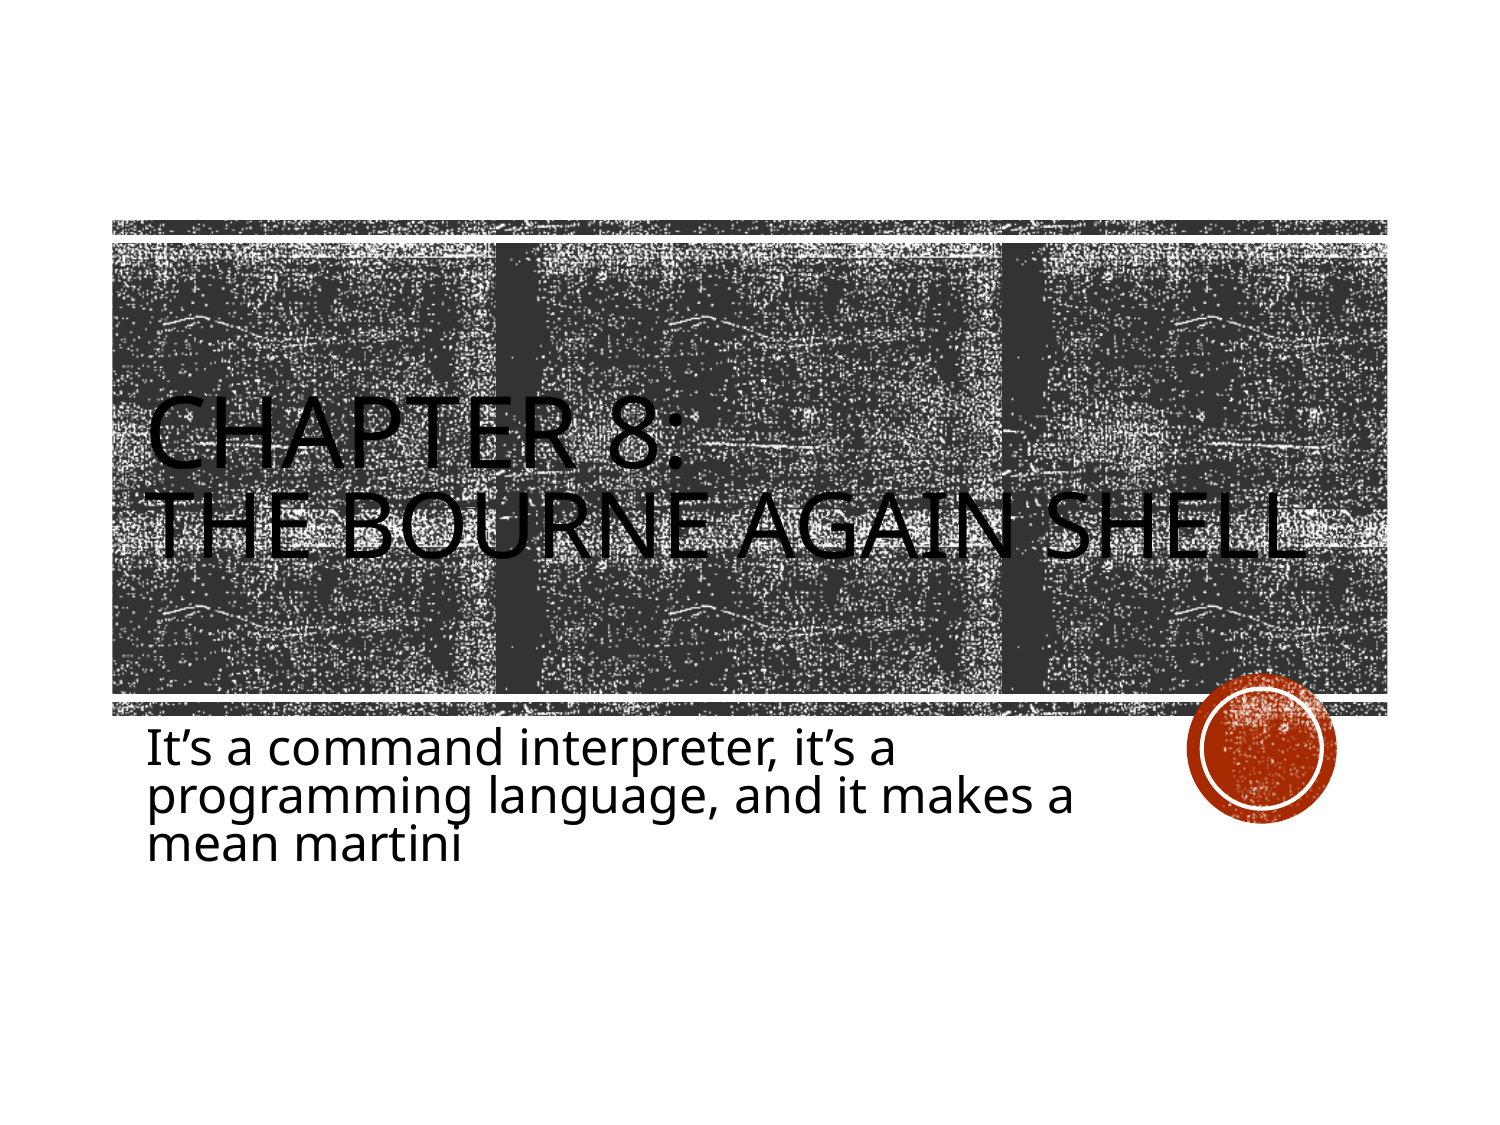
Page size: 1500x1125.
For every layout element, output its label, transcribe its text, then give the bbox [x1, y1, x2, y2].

subtitle It’s a command interpreter, it’s a programming language, and it makes a mean martini [131, 720, 1103, 896]
title Chapter 8: The Bourne Again Shell [129, 234, 1375, 733]
